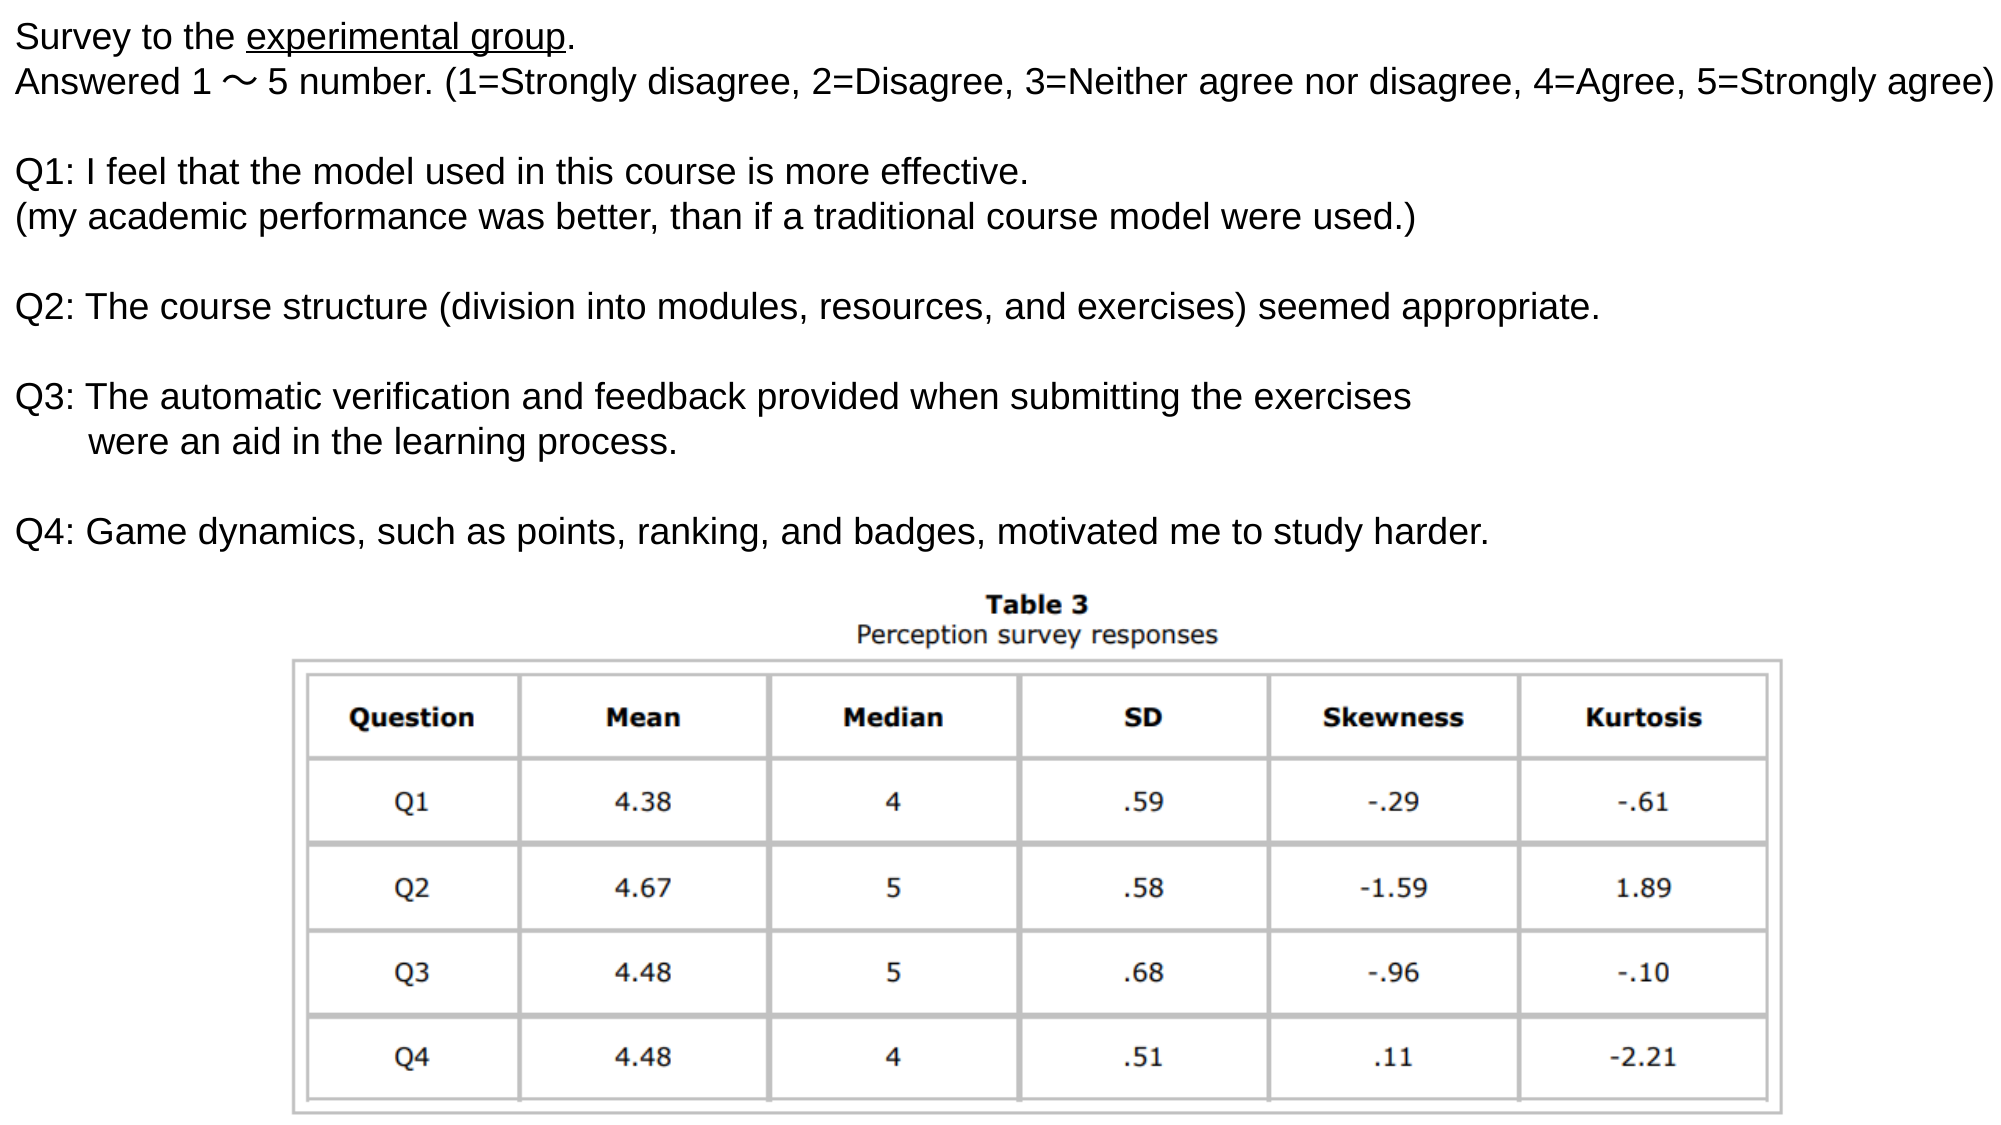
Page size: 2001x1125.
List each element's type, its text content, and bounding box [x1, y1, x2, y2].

picture [286, 581, 1794, 1121]
text_box Survey to the experimental group. Answered 1～5 number. (1=Strongly disagree, 2=Disagree, 3=Neither agree nor disagree, 4=Agree, 5=Strongly agree) Q1: I feel that the model used in this course is more effective. (my academic performance was better, than if a traditional course model were used.) Q2: The course structure (division into modules, resources, and exercises) seemed appropriate. Q3: The automatic verification and feedback provided when submitting the exercises were an aid in the learning process. Q4: Game dynamics, such as points, ranking, and badges, motivated me to study harder. [0, 4, 2000, 560]
